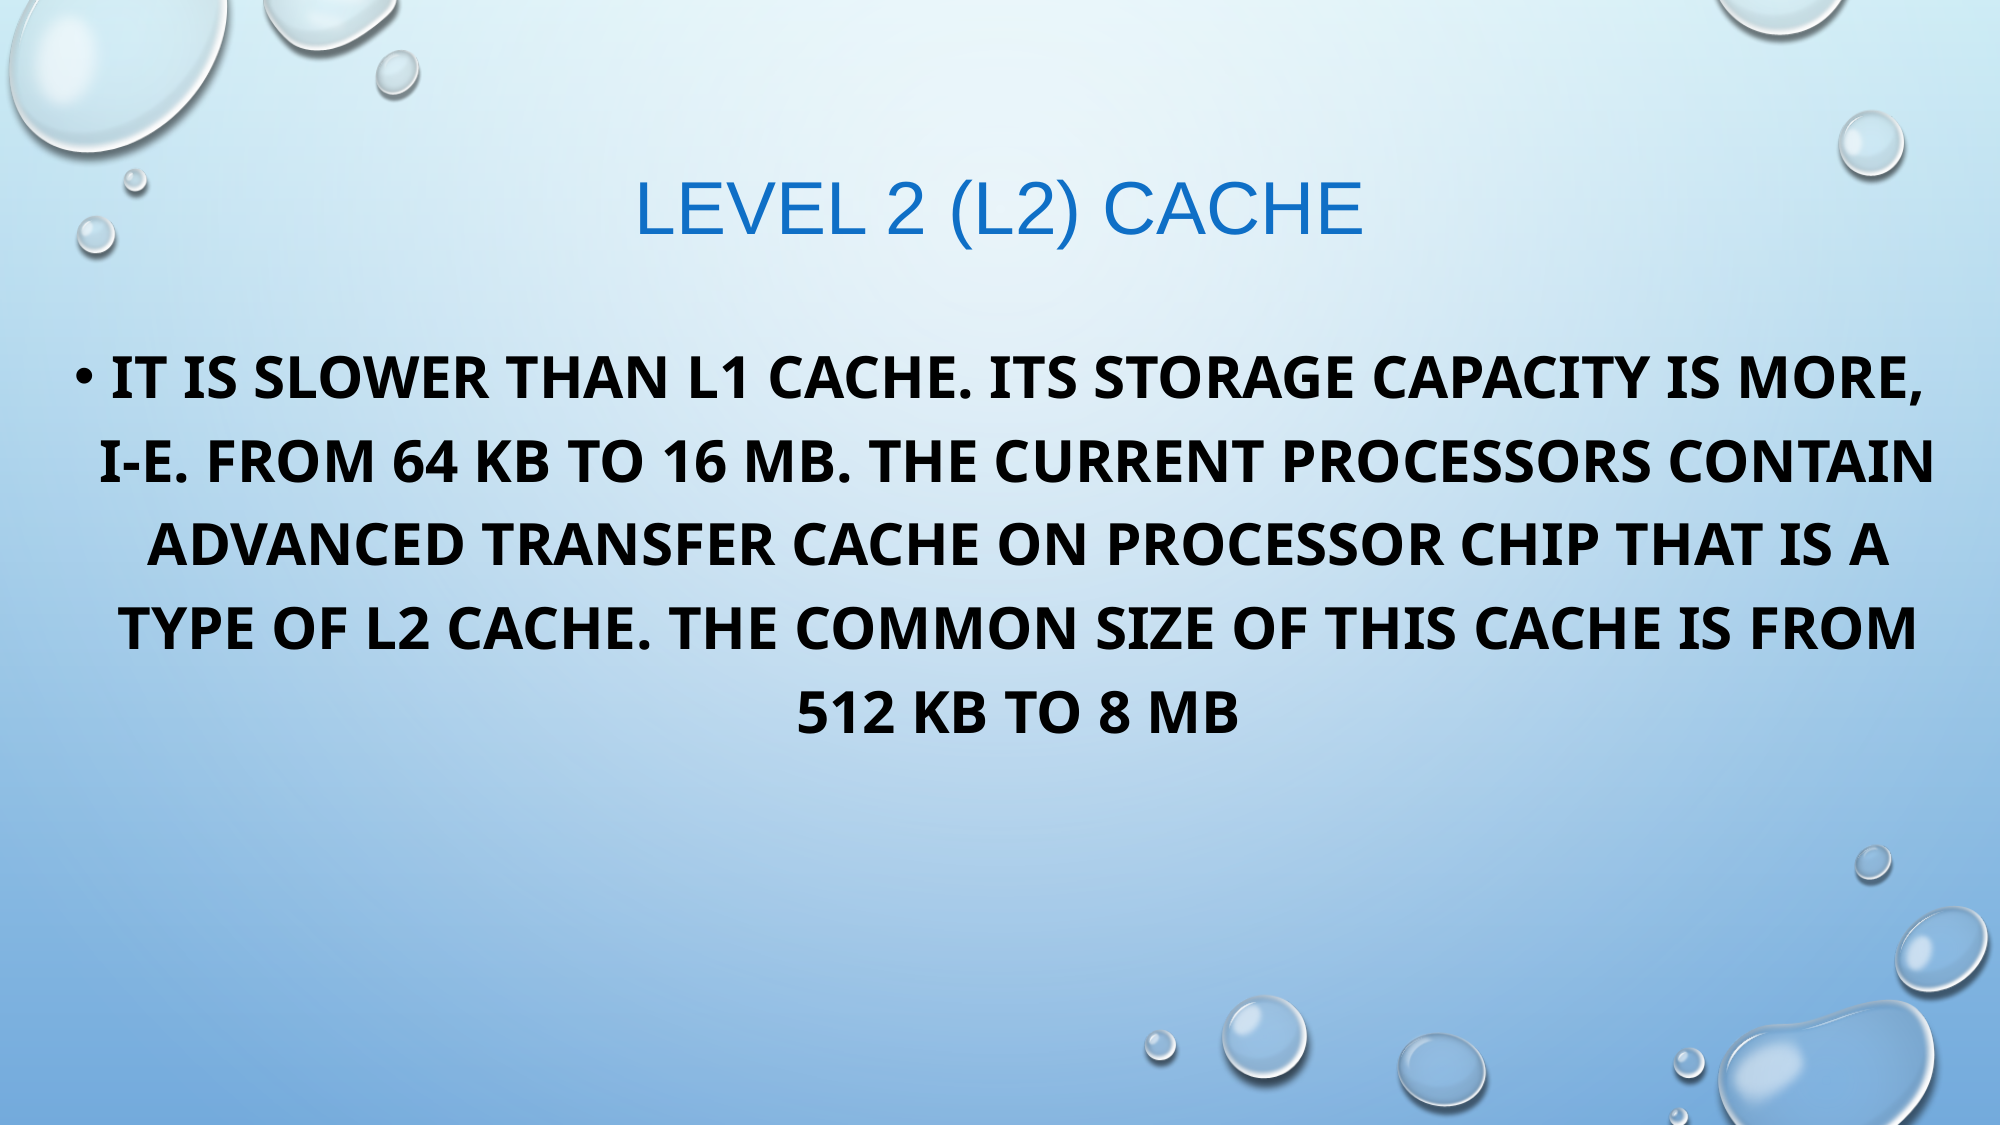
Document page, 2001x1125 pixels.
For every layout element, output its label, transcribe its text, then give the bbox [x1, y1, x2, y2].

picture [0, 0, 2000, 1125]
list it is slower than l1 cache. its storage capacity is more, i-e. from 64 kb to 16 mb. the current processors contain advanced transfer cache on processor chip that is a type of l2 cache. the common size of this cache is from 512 kb to 8 mb [36, 318, 1964, 881]
title Level 2 (L2) Cache [149, 101, 1851, 318]
